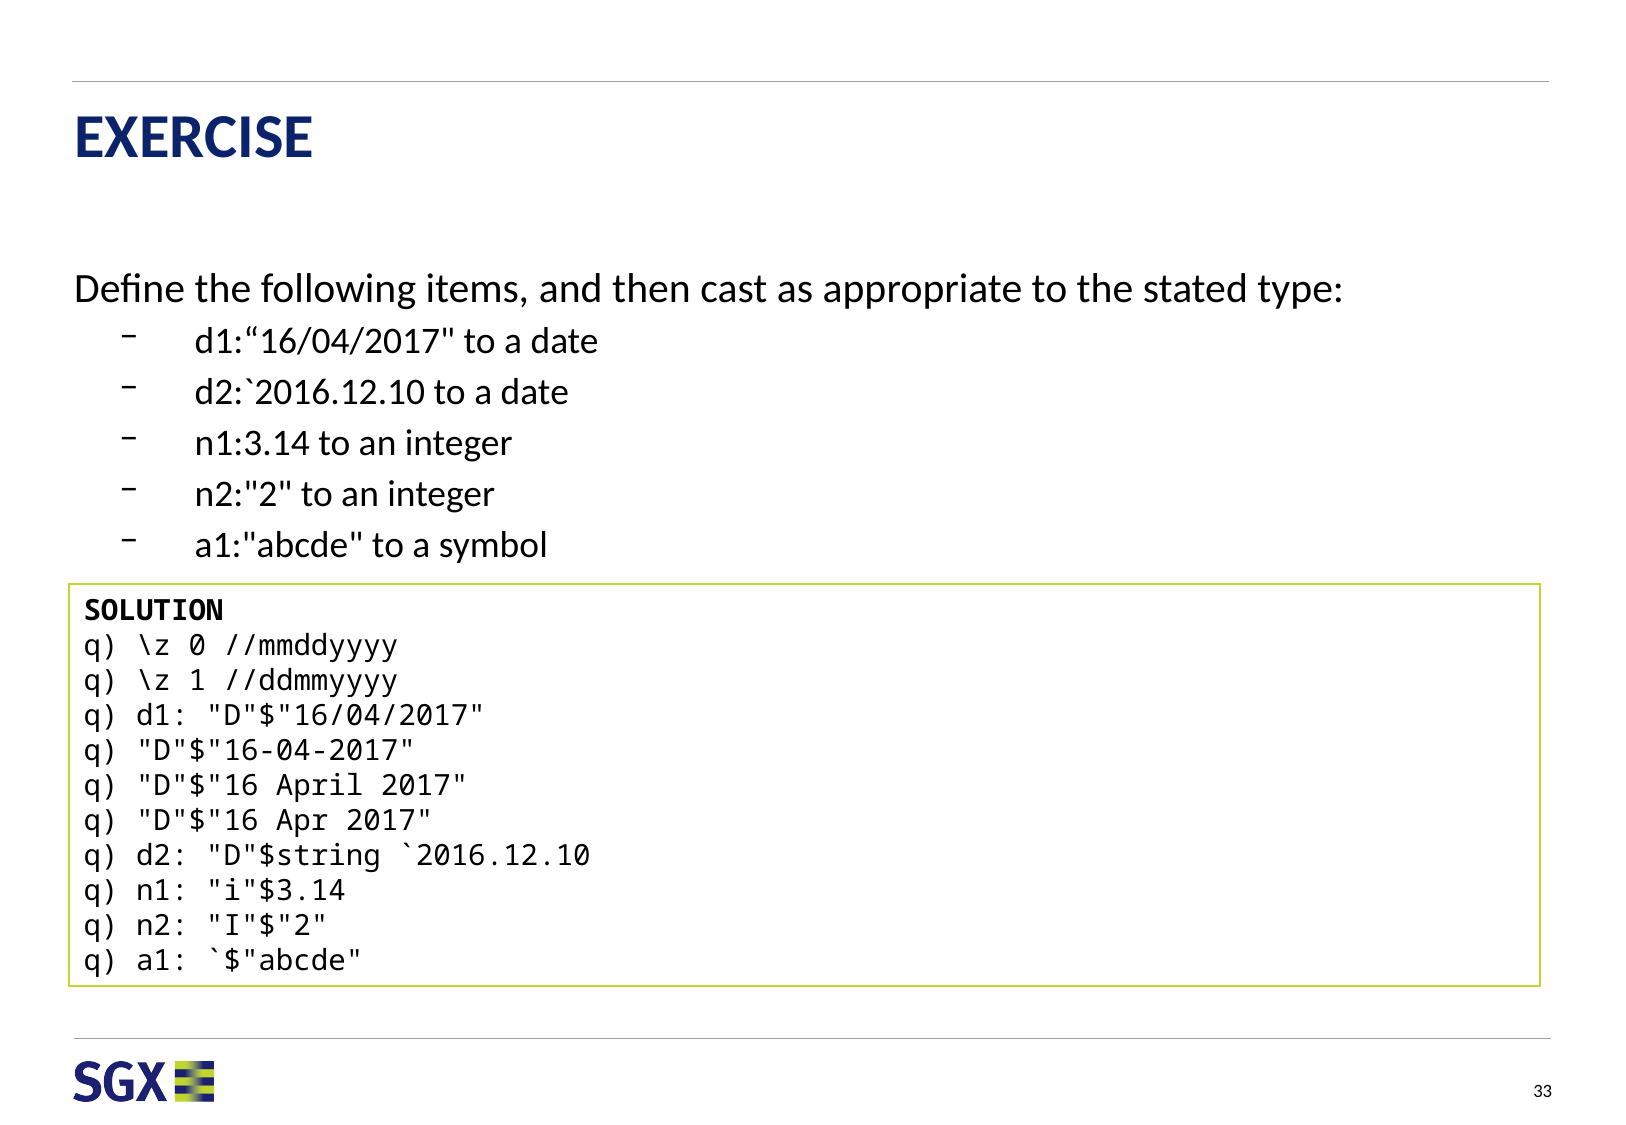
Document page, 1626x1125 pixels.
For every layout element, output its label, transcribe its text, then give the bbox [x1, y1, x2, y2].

title EXERCISE [74, 103, 1551, 238]
picture [73, 1061, 214, 1102]
text_box SOLUTION q) \z 0 //mmddyyyy q) \z 1 //ddmmyyyy q) d1: "D"$"16/04/2017" q) "D"$"16-04-2017" q) "D"$"16 April 2017" q) "D"$"16 Apr 2017" q) d2: "D"$string `2016.12.10 q) n1: "i"$3.14 q) n2: "I"$"2" q) a1: `$"abcde" [68, 583, 1541, 987]
slide_number 33 [1484, 1080, 1553, 1099]
list Define the following items, and then cast as appropriate to the stated type: d1:“16/04/2017" to a date d2:`2016.12.10 to a date n1:3.14 to an integer n2:"2" to an integer a1:"abcde" to a symbol [74, 261, 1551, 1030]
